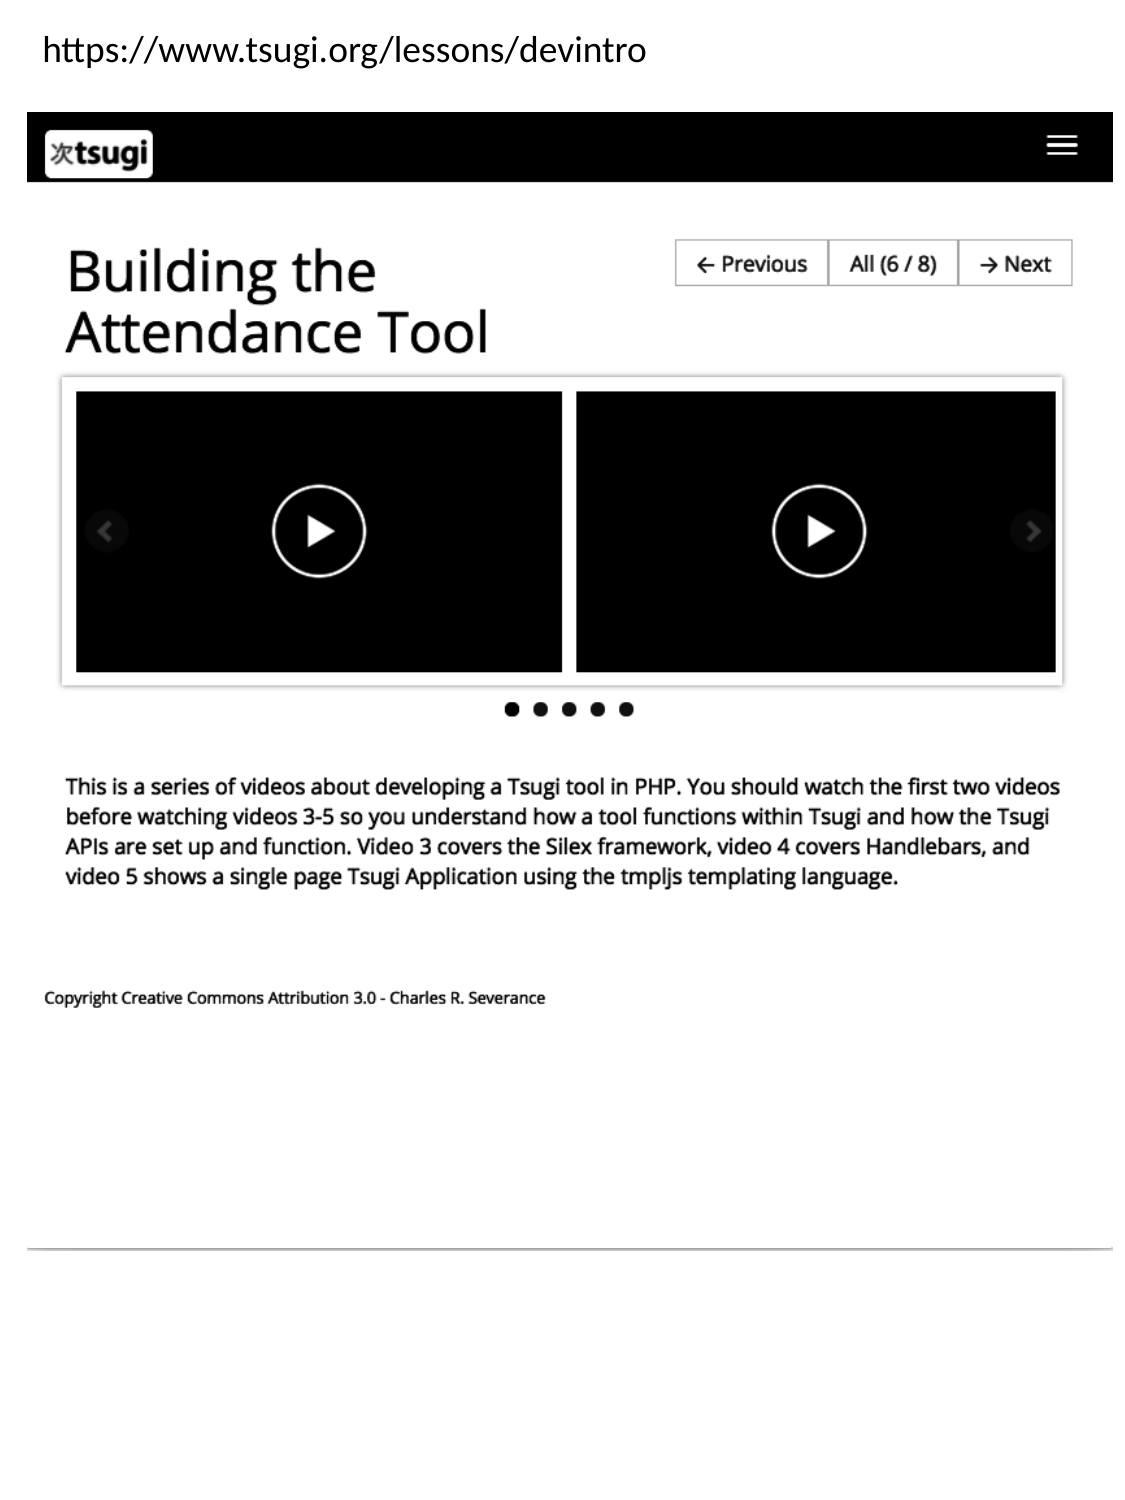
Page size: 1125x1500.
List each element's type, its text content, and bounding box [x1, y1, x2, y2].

picture [27, 112, 1113, 1251]
text_box https://www.tsugi.org/lessons/devintro [27, 17, 950, 78]
